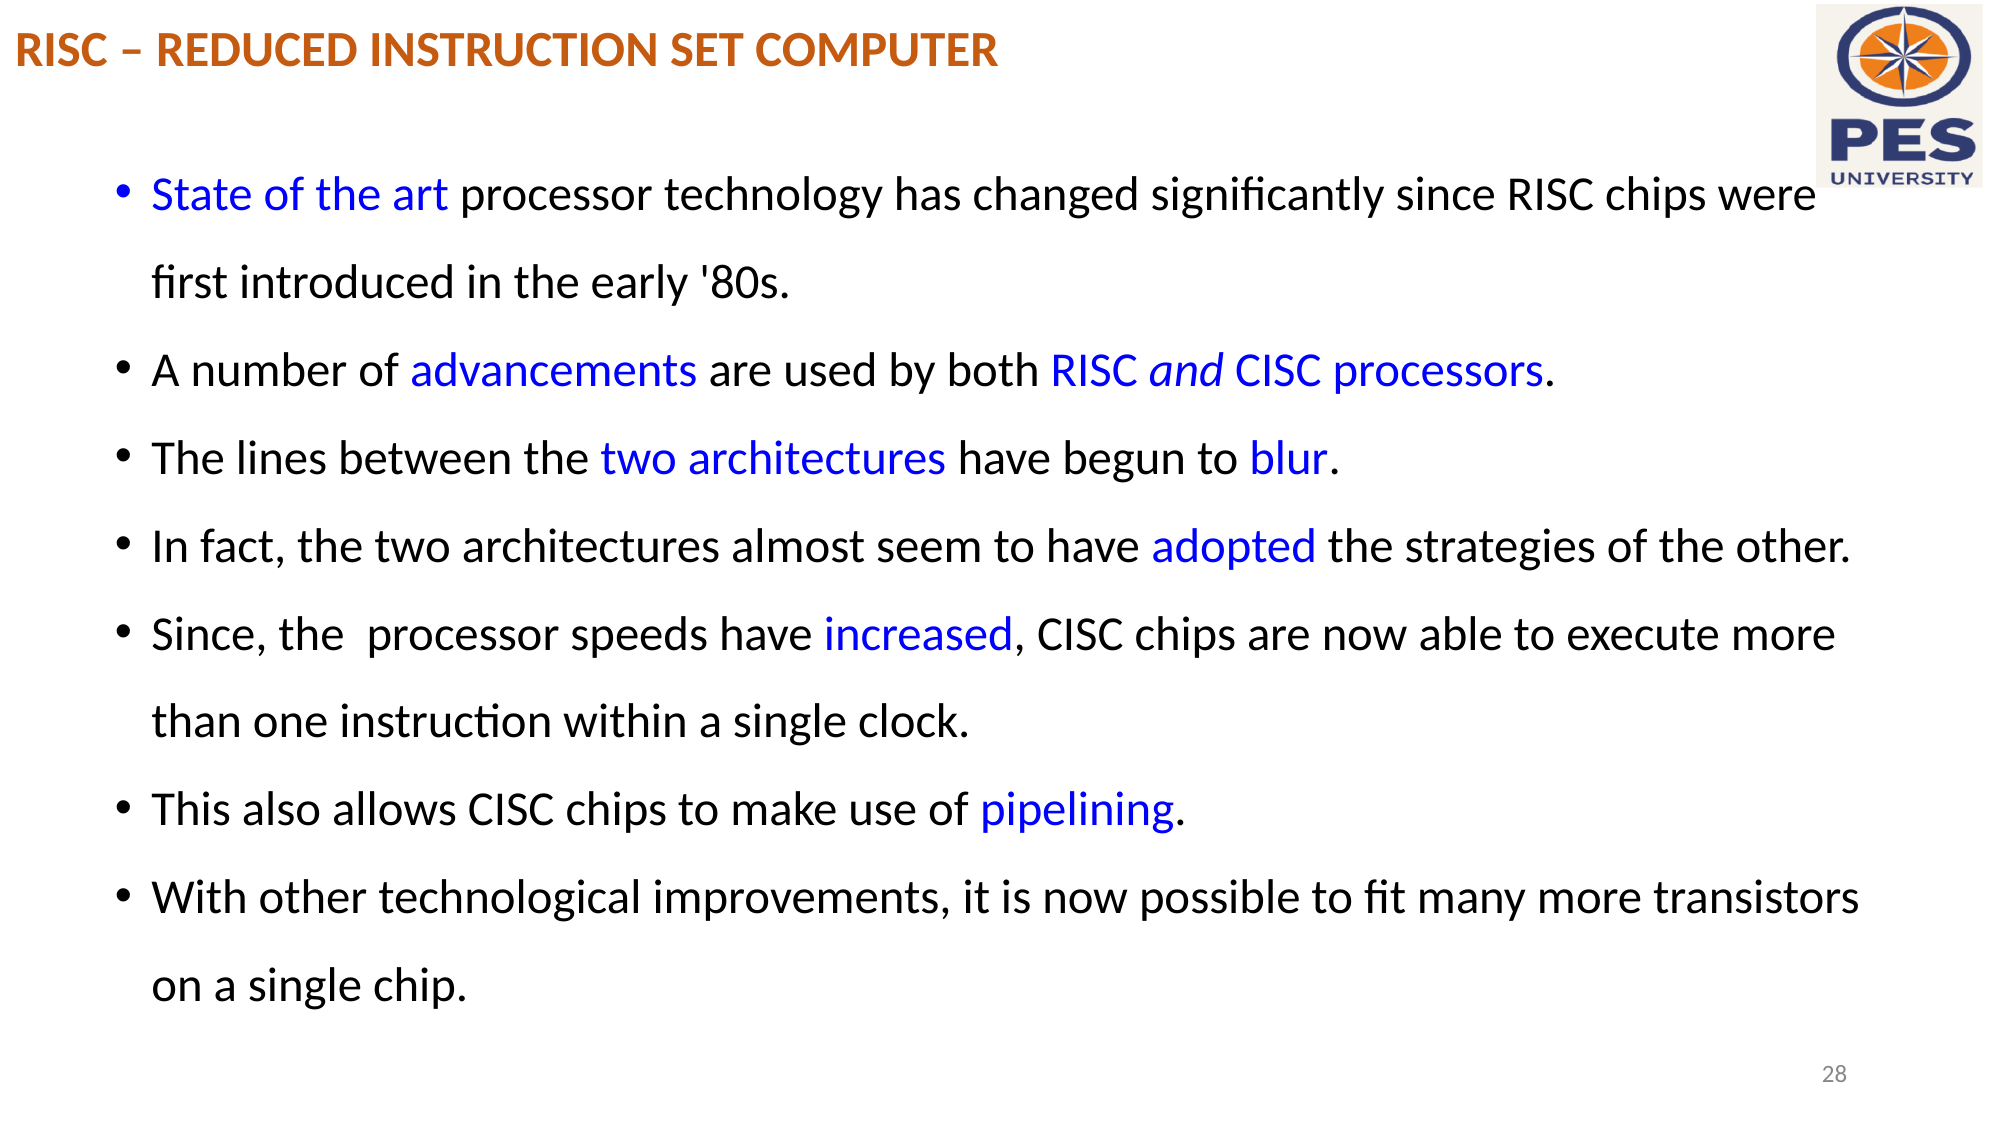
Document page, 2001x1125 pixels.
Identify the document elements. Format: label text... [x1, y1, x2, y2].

text_box RISC – Reduced Instruction Set Computer [0, 0, 1207, 100]
list State of the art processor technology has changed significantly since RISC chips were first introduced in the early '80s. A number of advancements are used by both RISC and CISC processors. The lines between the two architectures have begun to blur. In fact, the two architectures almost seem to have adopted the strategies of the other. Since, the processor speeds have increased, CISC chips are now able to execute more than one instruction within a single clock. This also allows CISC chips to make use of pipelining. With other technological improvements, it is now possible to fit many more transistors on a single chip. [99, 125, 1900, 1025]
slide_number ‹#› [1412, 1042, 1863, 1103]
picture [1816, 4, 1984, 188]
